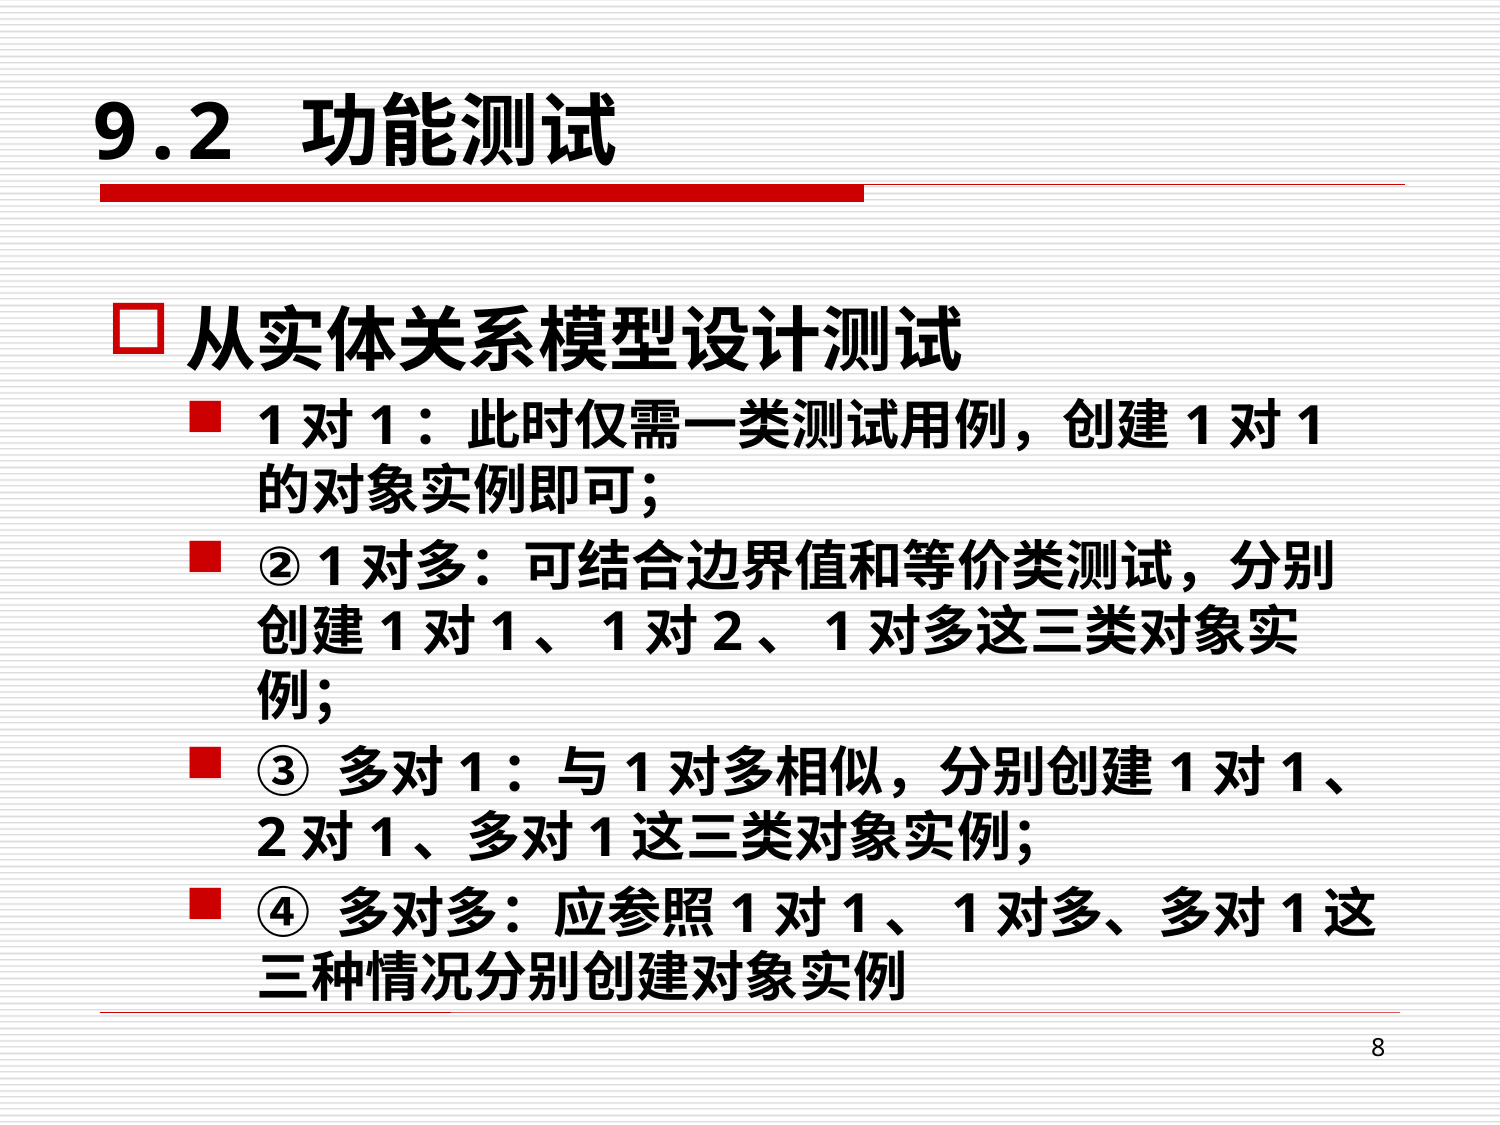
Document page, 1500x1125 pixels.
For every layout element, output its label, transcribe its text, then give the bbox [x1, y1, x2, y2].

list 从实体关系模型设计测试 1对1：此时仅需一类测试用例，创建1对1的对象实例即可； ② 1对多：可结合边界值和等价类测试，分别创建1对1、1对2、1对多这三类对象实例； ③ 多对1：与1对多相似，分别创建1对1、2对1、多对1这三类对象实例； ④ 多对多：应参照1对1、1对多、多对1这三种情况分别创建对象实例 [92, 287, 1406, 988]
text_box 8 [1074, 1024, 1400, 1103]
picture [0, 0, 1500, 1125]
title 9.2 功能测试 [76, 0, 1390, 184]
